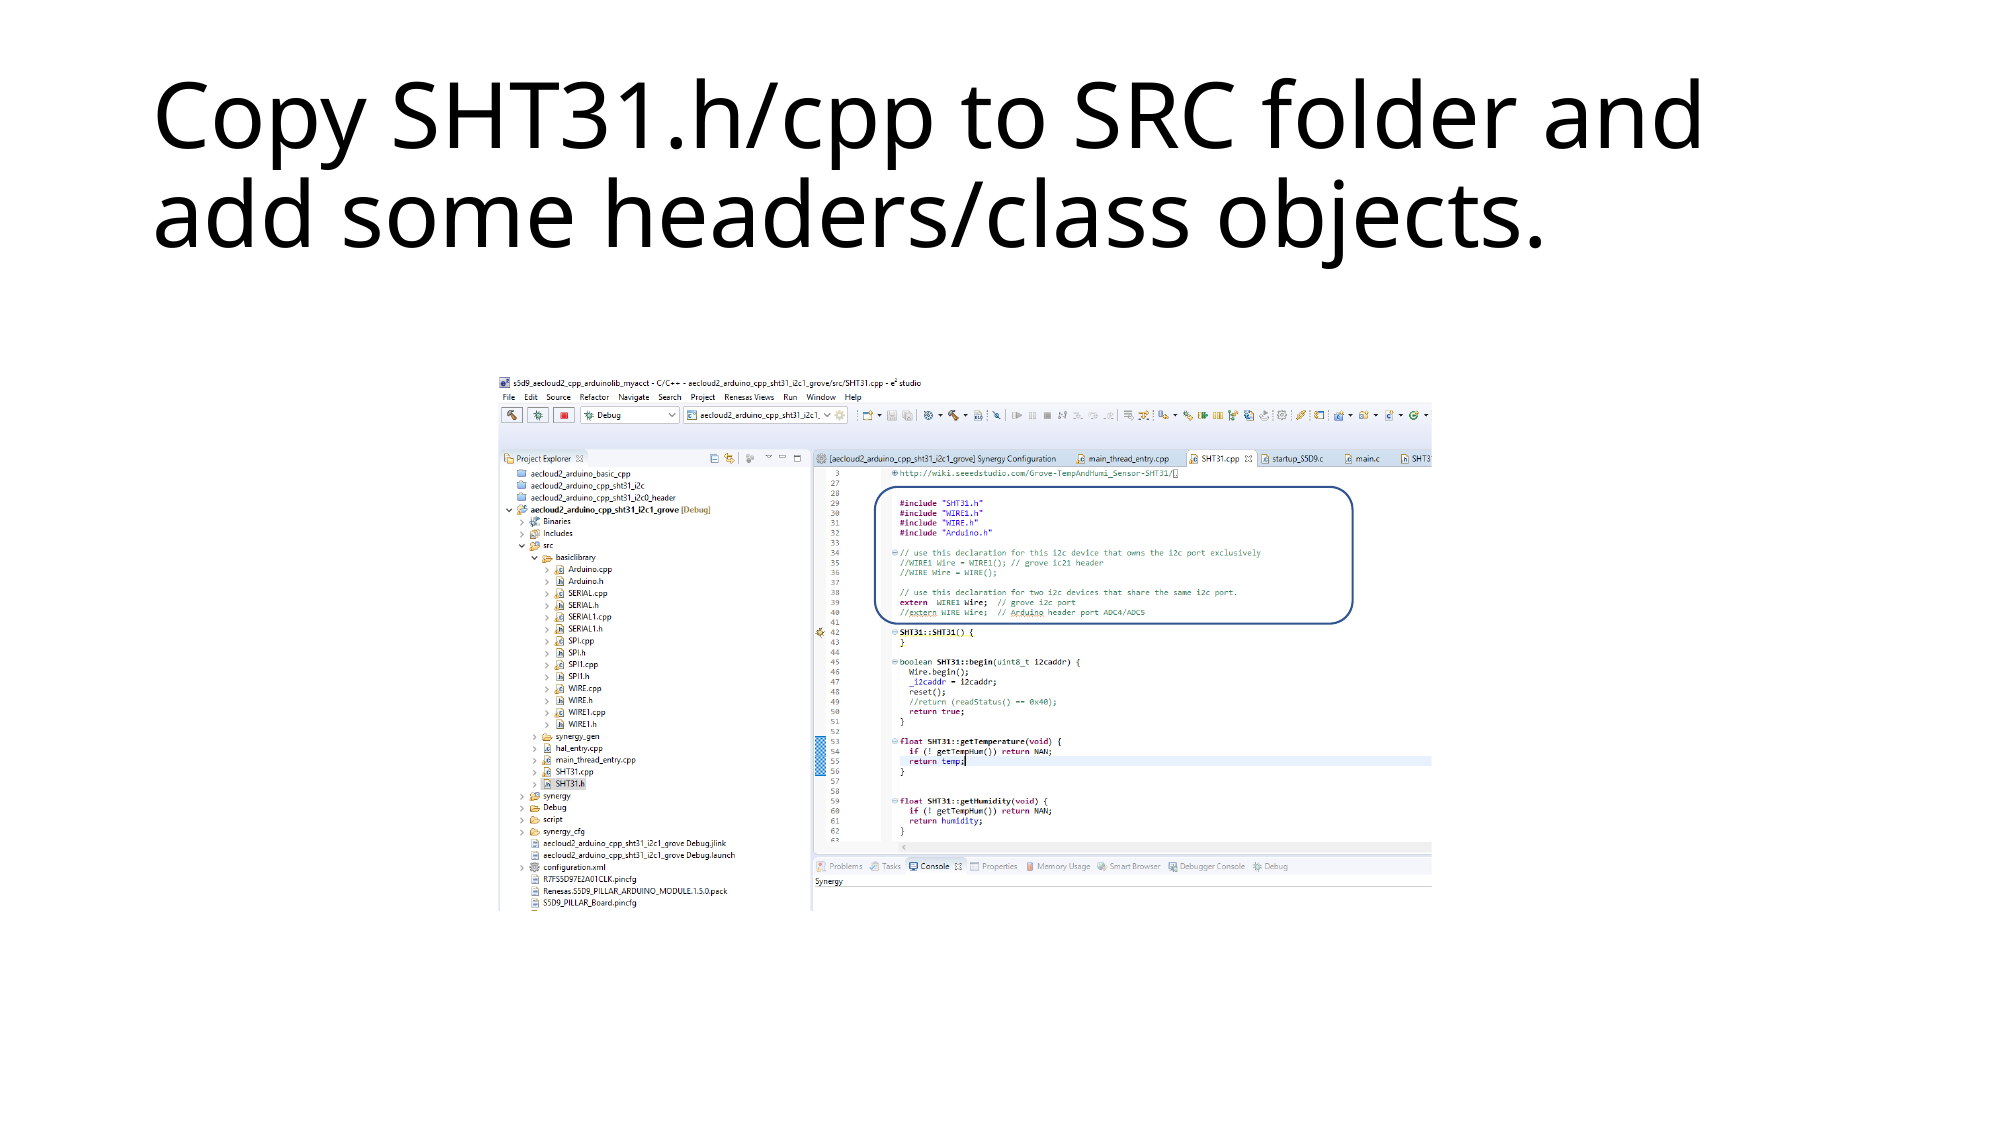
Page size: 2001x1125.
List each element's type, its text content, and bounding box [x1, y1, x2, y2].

title Copy SHT31.h/cpp to SRC folder and add some headers/class objects. [137, 59, 1863, 278]
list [498, 375, 1432, 911]
